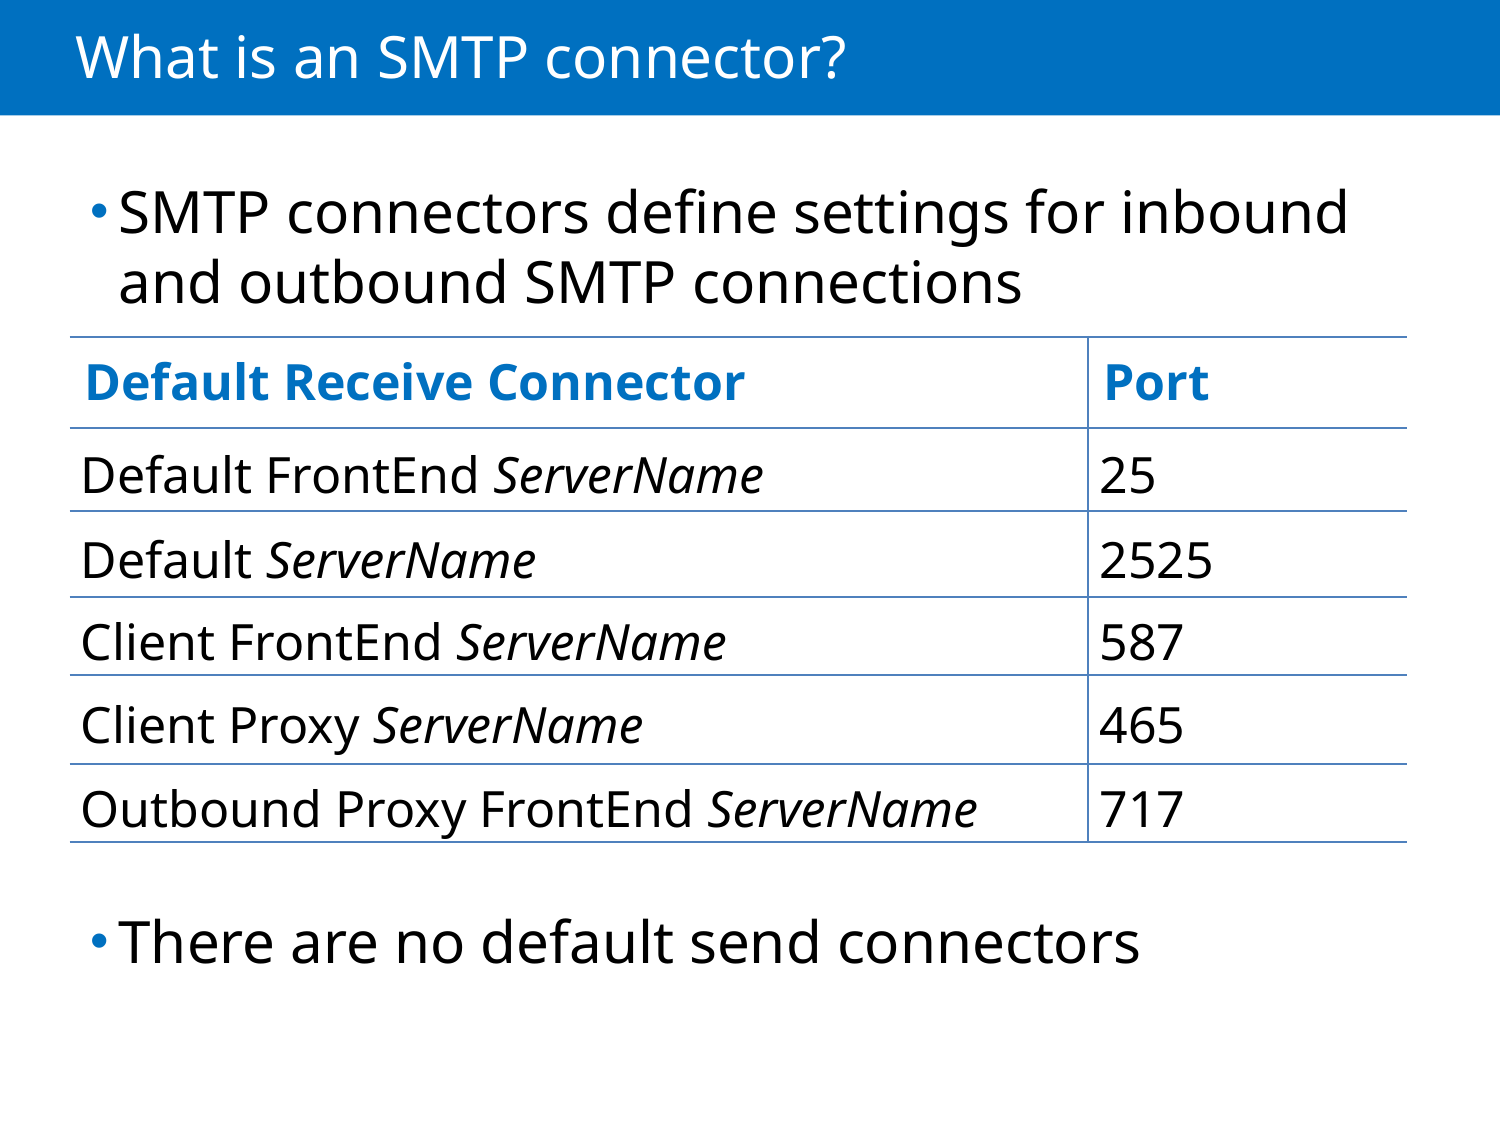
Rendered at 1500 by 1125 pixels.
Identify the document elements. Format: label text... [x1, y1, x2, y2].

table_cell Default FrontEnd ServerName [70, 429, 1087, 510]
table_cell 25 [1089, 429, 1407, 510]
table_cell 2525 [1089, 512, 1407, 596]
table_header Default Receive Connector [70, 338, 1087, 427]
table_cell Default ServerName [70, 512, 1087, 596]
table_cell 717 [1089, 765, 1407, 841]
table_cell 587 [1089, 598, 1407, 674]
table_cell Outbound Proxy FrontEnd ServerName [70, 765, 1087, 841]
table_cell Client Proxy ServerName [70, 676, 1087, 763]
text_box SMTP connectors define settings for inbound and outbound SMTP connections There are no default send connectors [75, 167, 1408, 1012]
title What is an SMTP connector? [75, 0, 1351, 122]
table_header Port [1089, 338, 1407, 427]
table_cell 465 [1089, 676, 1407, 763]
table_cell Client FrontEnd ServerName [70, 598, 1087, 674]
